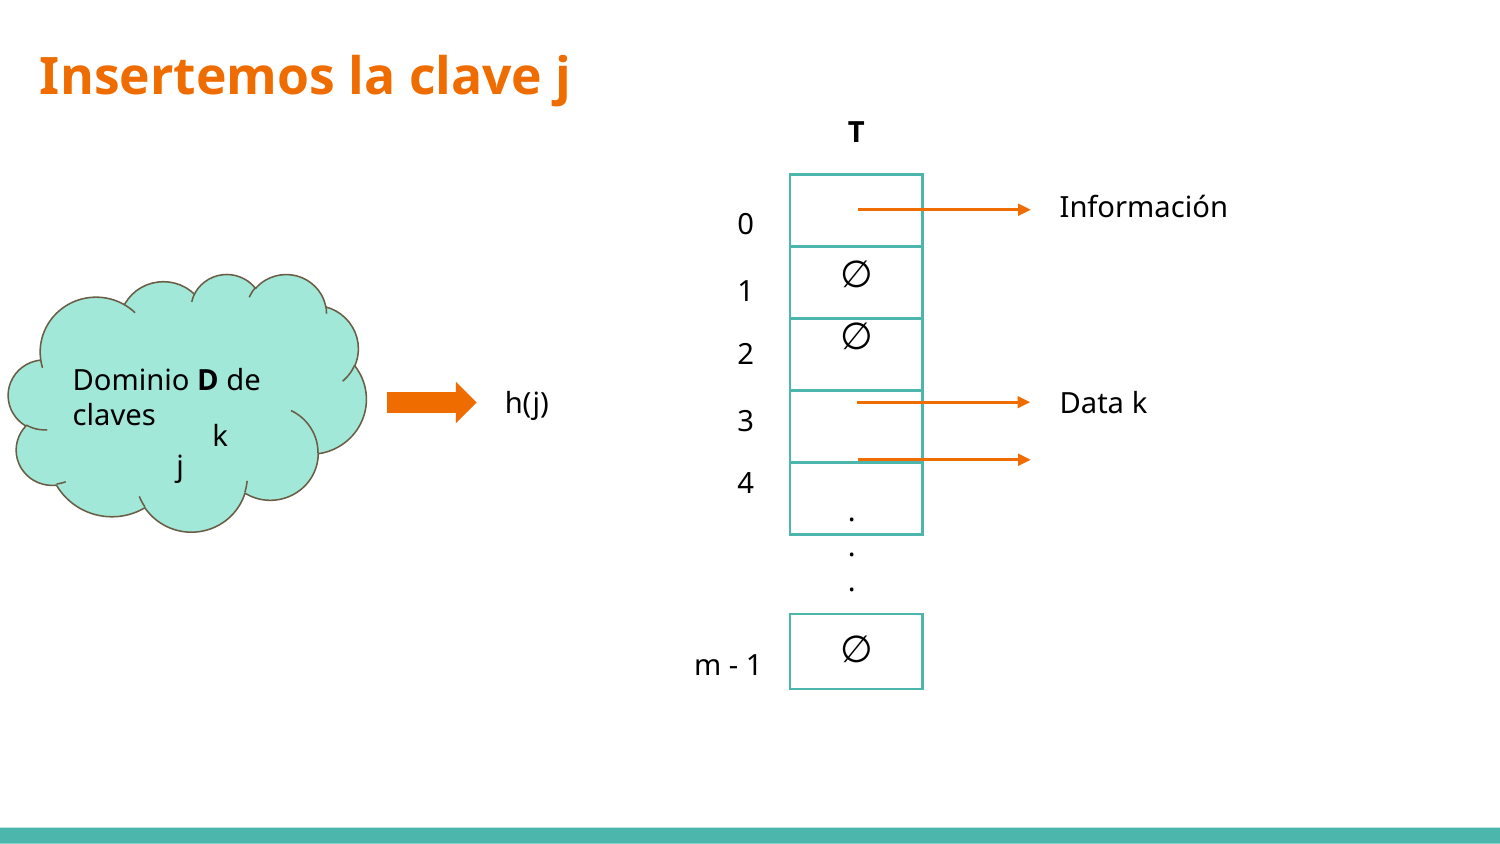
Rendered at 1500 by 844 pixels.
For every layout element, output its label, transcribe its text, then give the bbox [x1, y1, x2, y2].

text_box Información [1044, 173, 1259, 239]
text_box 0 [722, 173, 769, 239]
text_box [387, 381, 477, 424]
text_box j [161, 432, 225, 498]
table_cell [791, 320, 921, 389]
text_box T [832, 98, 907, 164]
text_box Dominio D de claves [8, 274, 367, 533]
text_box 4 [722, 453, 769, 515]
text_box ∅ [825, 234, 872, 297]
text_box Data k [1044, 369, 1259, 435]
text_box ∅ [825, 609, 872, 685]
table_header [812, 615, 921, 688]
text_box m - 1 [679, 613, 812, 697]
text_box k [197, 402, 261, 468]
text_box 3 [722, 369, 769, 453]
text_box 2 [722, 302, 769, 369]
text_box h(j) [489, 369, 623, 435]
title Insertemos la clave j [24, 27, 630, 144]
table_cell [872, 248, 921, 317]
table_cell [791, 392, 921, 461]
table_cell [791, 464, 921, 533]
table_cell [791, 248, 825, 317]
text_box 1 [722, 239, 769, 302]
text_box . . . [832, 477, 880, 613]
table_header [791, 176, 921, 245]
text_box ∅ [825, 297, 872, 373]
